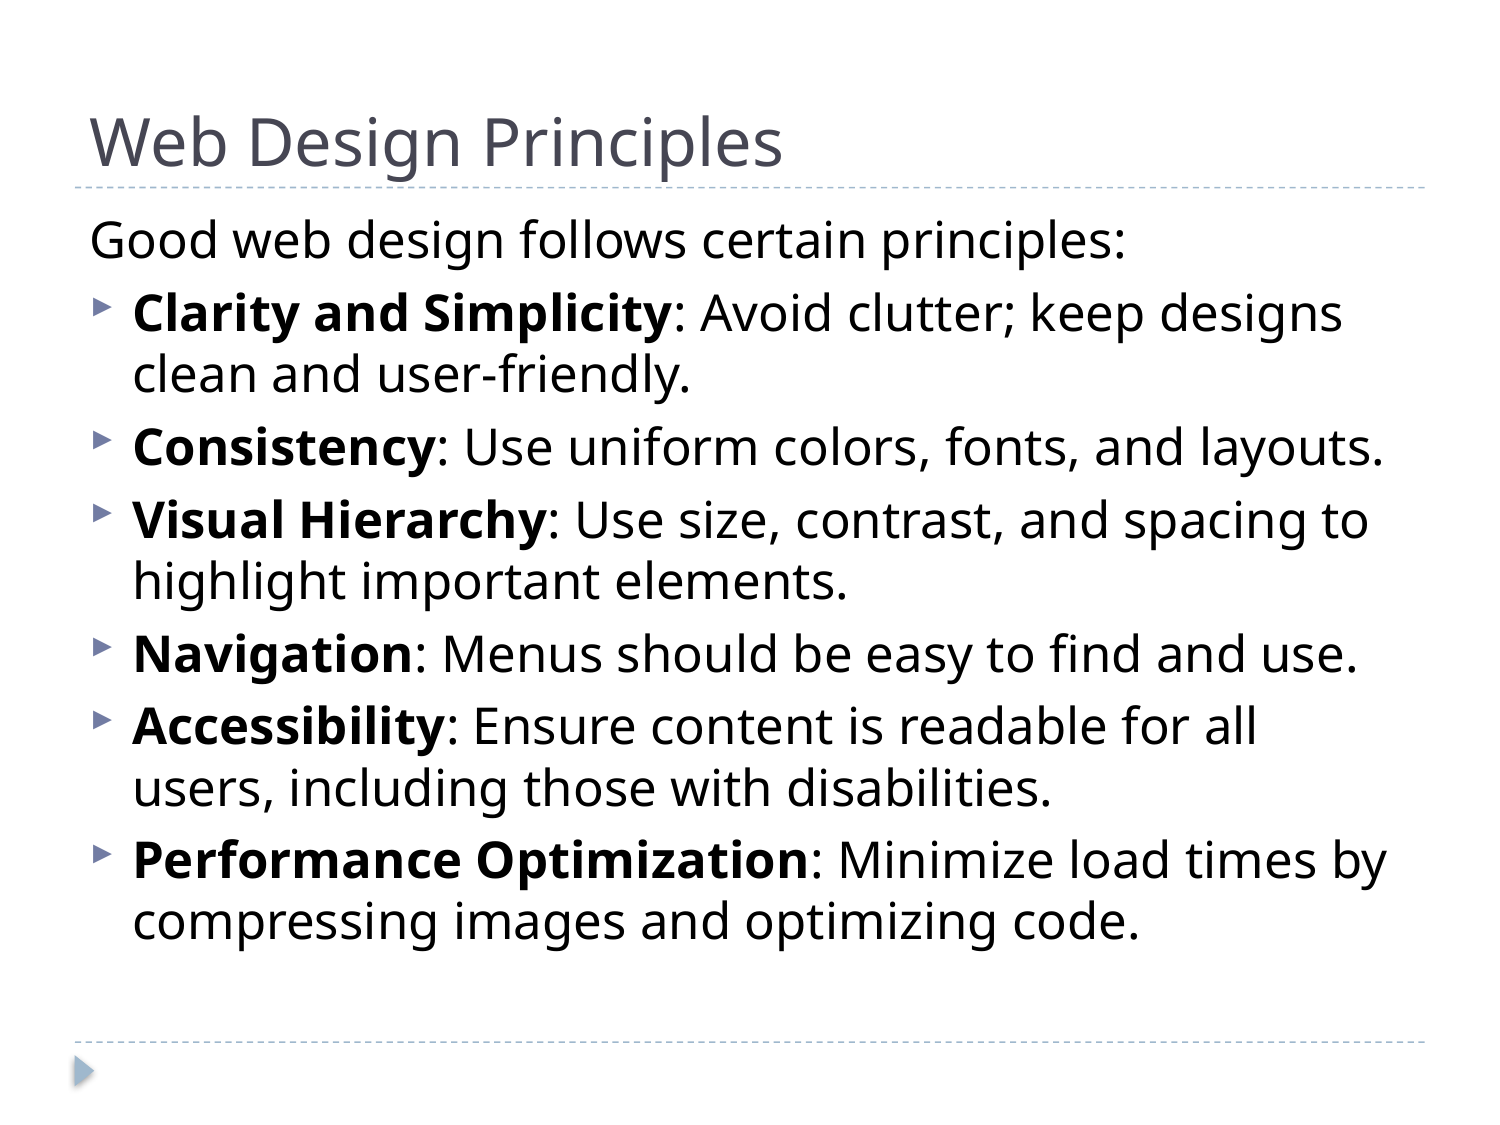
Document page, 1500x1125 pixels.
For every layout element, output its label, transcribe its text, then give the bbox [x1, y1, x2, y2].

title Web Design Principles [75, 24, 1425, 188]
list Good web design follows certain principles: Clarity and Simplicity: Avoid clutter; keep designs clean and user-friendly. Consistency: Use uniform colors, fonts, and layouts. Visual Hierarchy: Use size, contrast, and spacing to highlight important elements. Navigation: Menus should be easy to find and use. Accessibility: Ensure content is readable for all users, including those with disabilities. Performance Optimization: Minimize load times by compressing images and optimizing code. [75, 200, 1425, 1010]
